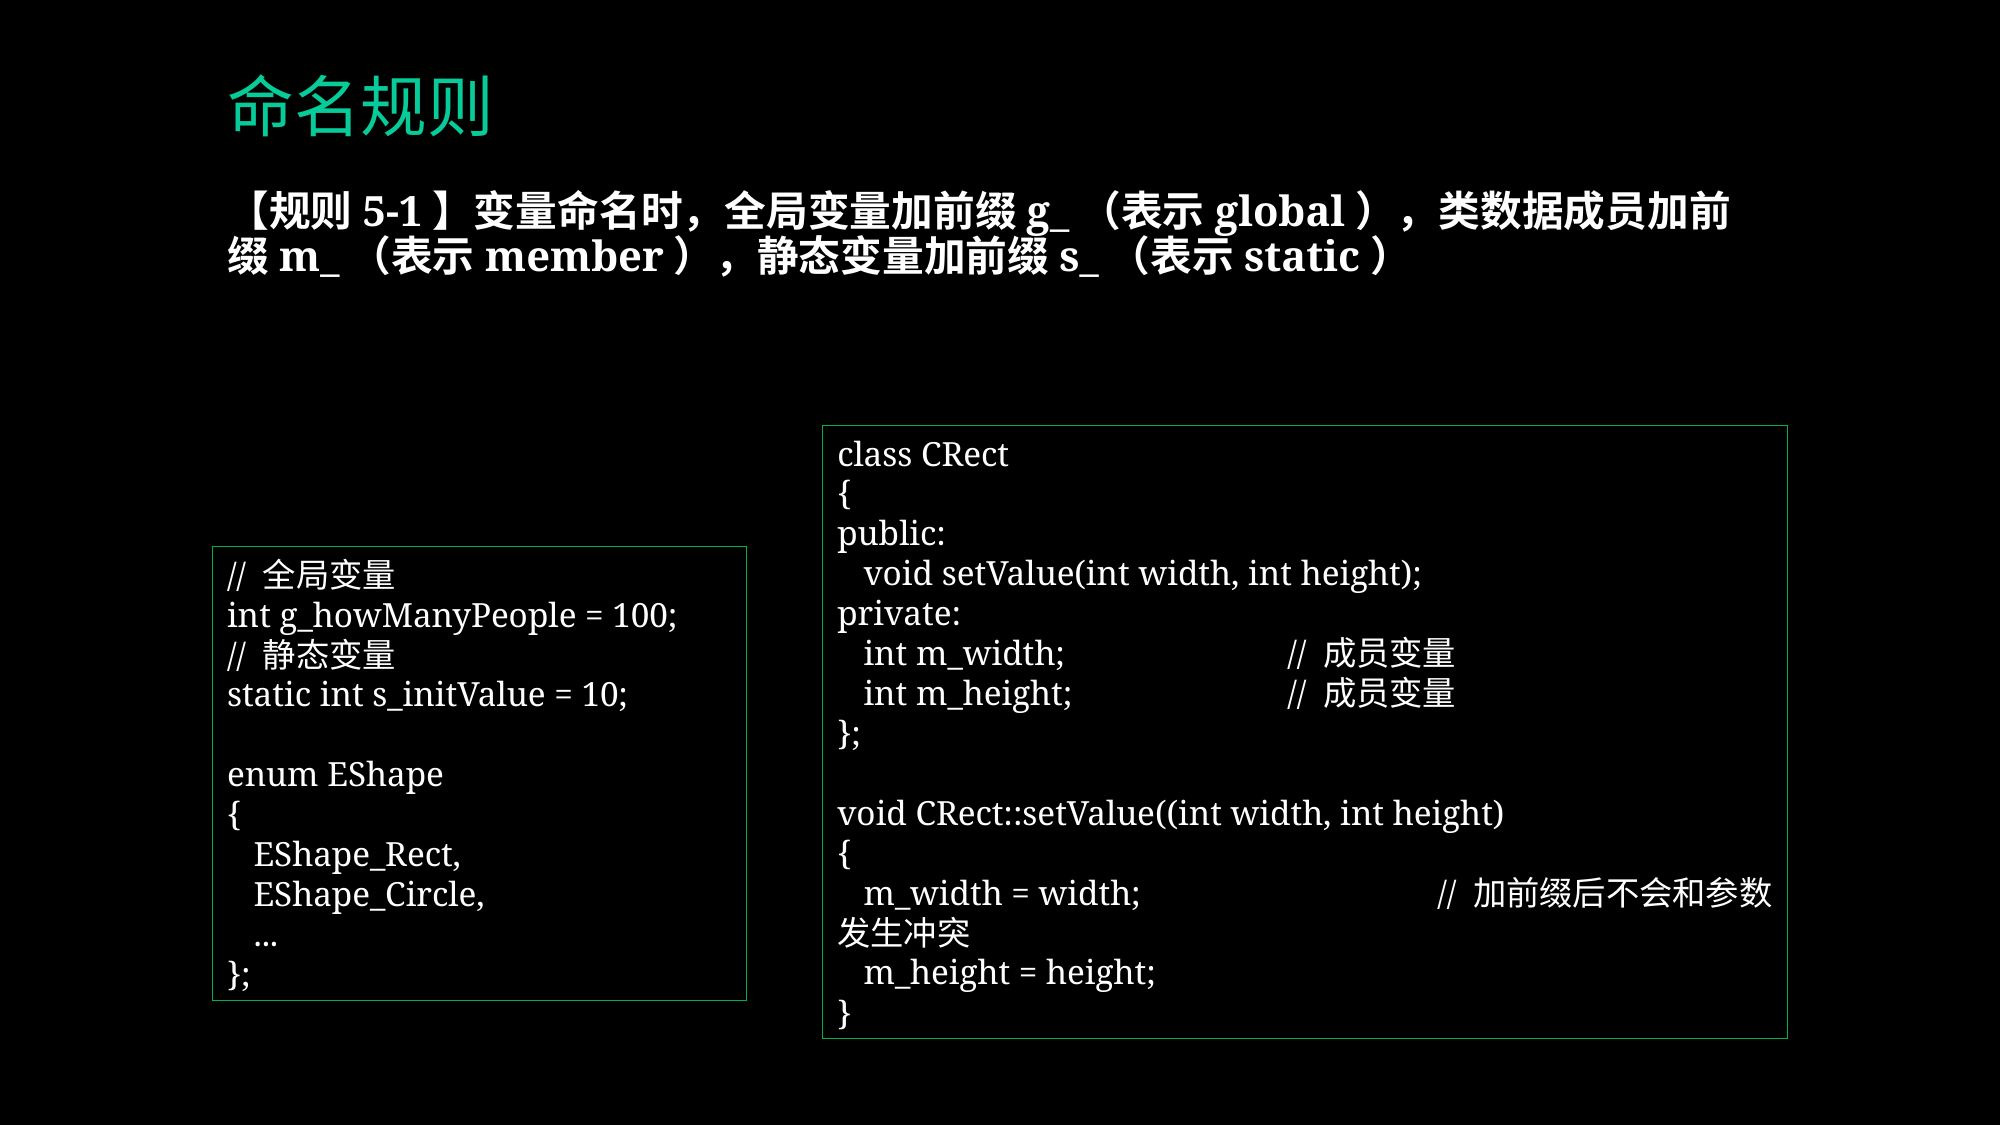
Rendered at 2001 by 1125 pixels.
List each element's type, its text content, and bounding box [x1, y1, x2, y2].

text_box // 全局变量 int g_howManyPeople = 100; // 静态变量 static int s_initValue = 10; enum EShape { EShape_Rect, EShape_Circle, ... }; [212, 546, 747, 1001]
list 【规则5-1】变量命名时，全局变量加前缀g_（表示global），类数据成员加前缀m_（表示member），静态变量加前缀s_（表示static） [212, 183, 1788, 291]
title 命名规则 [212, 59, 1788, 154]
text_box class CRect { public: void setValue(int width, int height); private: int m_width; // 成员变量 int m_height; // 成员变量 }; void CRect::setValue((int width, int height) { m_width = width; // 加前缀后不会和参数发生冲突 m_height = height; } [822, 425, 1788, 1039]
